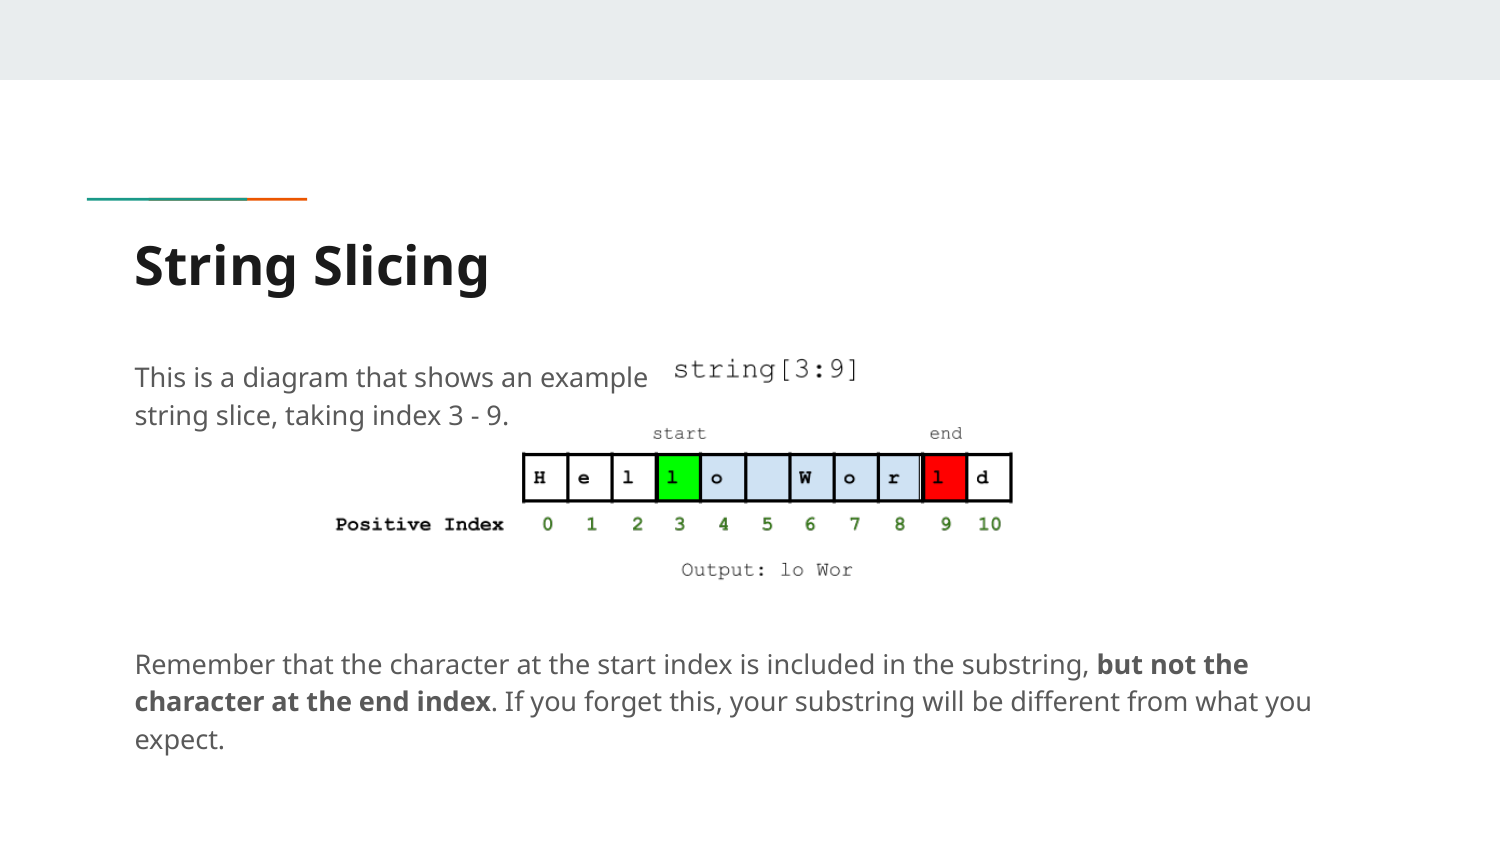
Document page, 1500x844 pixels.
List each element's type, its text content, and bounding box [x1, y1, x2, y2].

list This is a diagram that shows an example string slice, taking index 3 - 9. Remember that the character at the start index is included in the substring, but not the character at the end index. If you forget this, your substring will be different from what you expect. [119, 341, 1381, 712]
title String Slicing [119, 216, 1381, 305]
picture [299, 340, 1042, 601]
